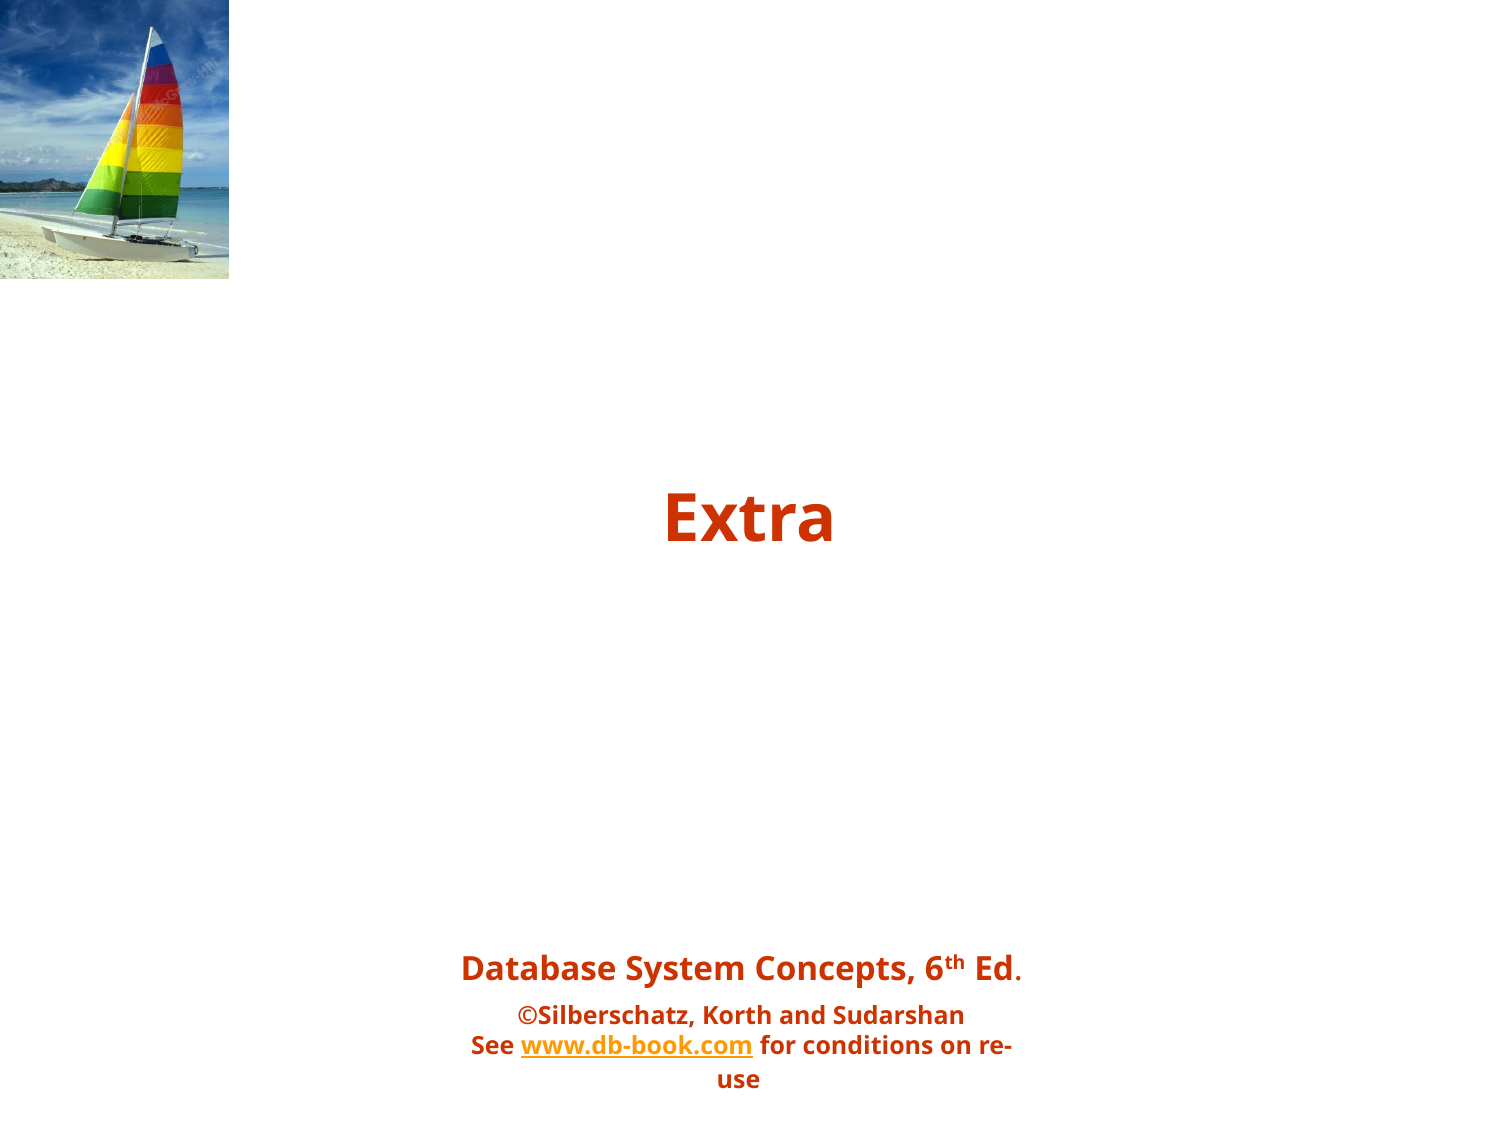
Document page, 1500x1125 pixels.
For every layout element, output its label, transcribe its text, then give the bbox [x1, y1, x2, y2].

picture [0, 0, 229, 279]
title Extra [112, 375, 1388, 563]
